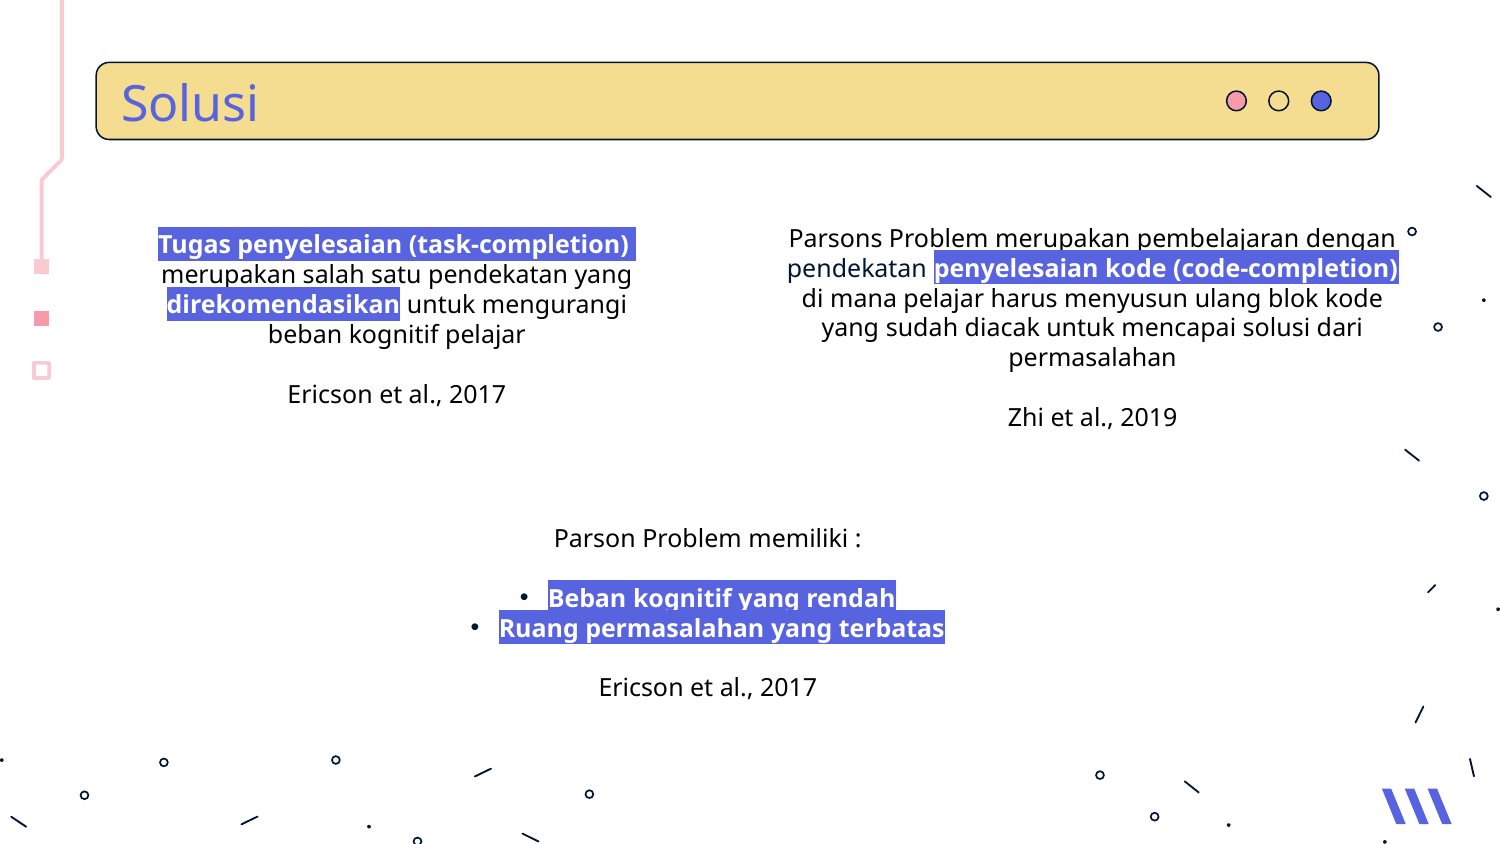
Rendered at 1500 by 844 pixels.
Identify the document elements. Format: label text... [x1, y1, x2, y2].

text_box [1226, 90, 1332, 111]
text_box Tugas penyelesaian (task-completion) merupakan salah satu pendekatan yang direkomendasikan untuk mengurangi beban kognitif pelajar Ericson et al., 2017 [144, 215, 650, 422]
text_box Parsons Problem merupakan pembelajaran dengan pendekatan penyelesaian kode (code-completion) di mana pelajar harus menyusun ulang blok kode yang sudah diacak untuk mencapai solusi dari permasalahan Zhi et al., 2019 [781, 215, 1404, 499]
text_box Parson Problem memiliki : Beban kognitif yang rendah Ruang permasalahan yang terbatas Ericson et al., 2017 [397, 470, 1019, 754]
text_box [96, 62, 1379, 140]
title Solusi [121, 68, 1179, 134]
